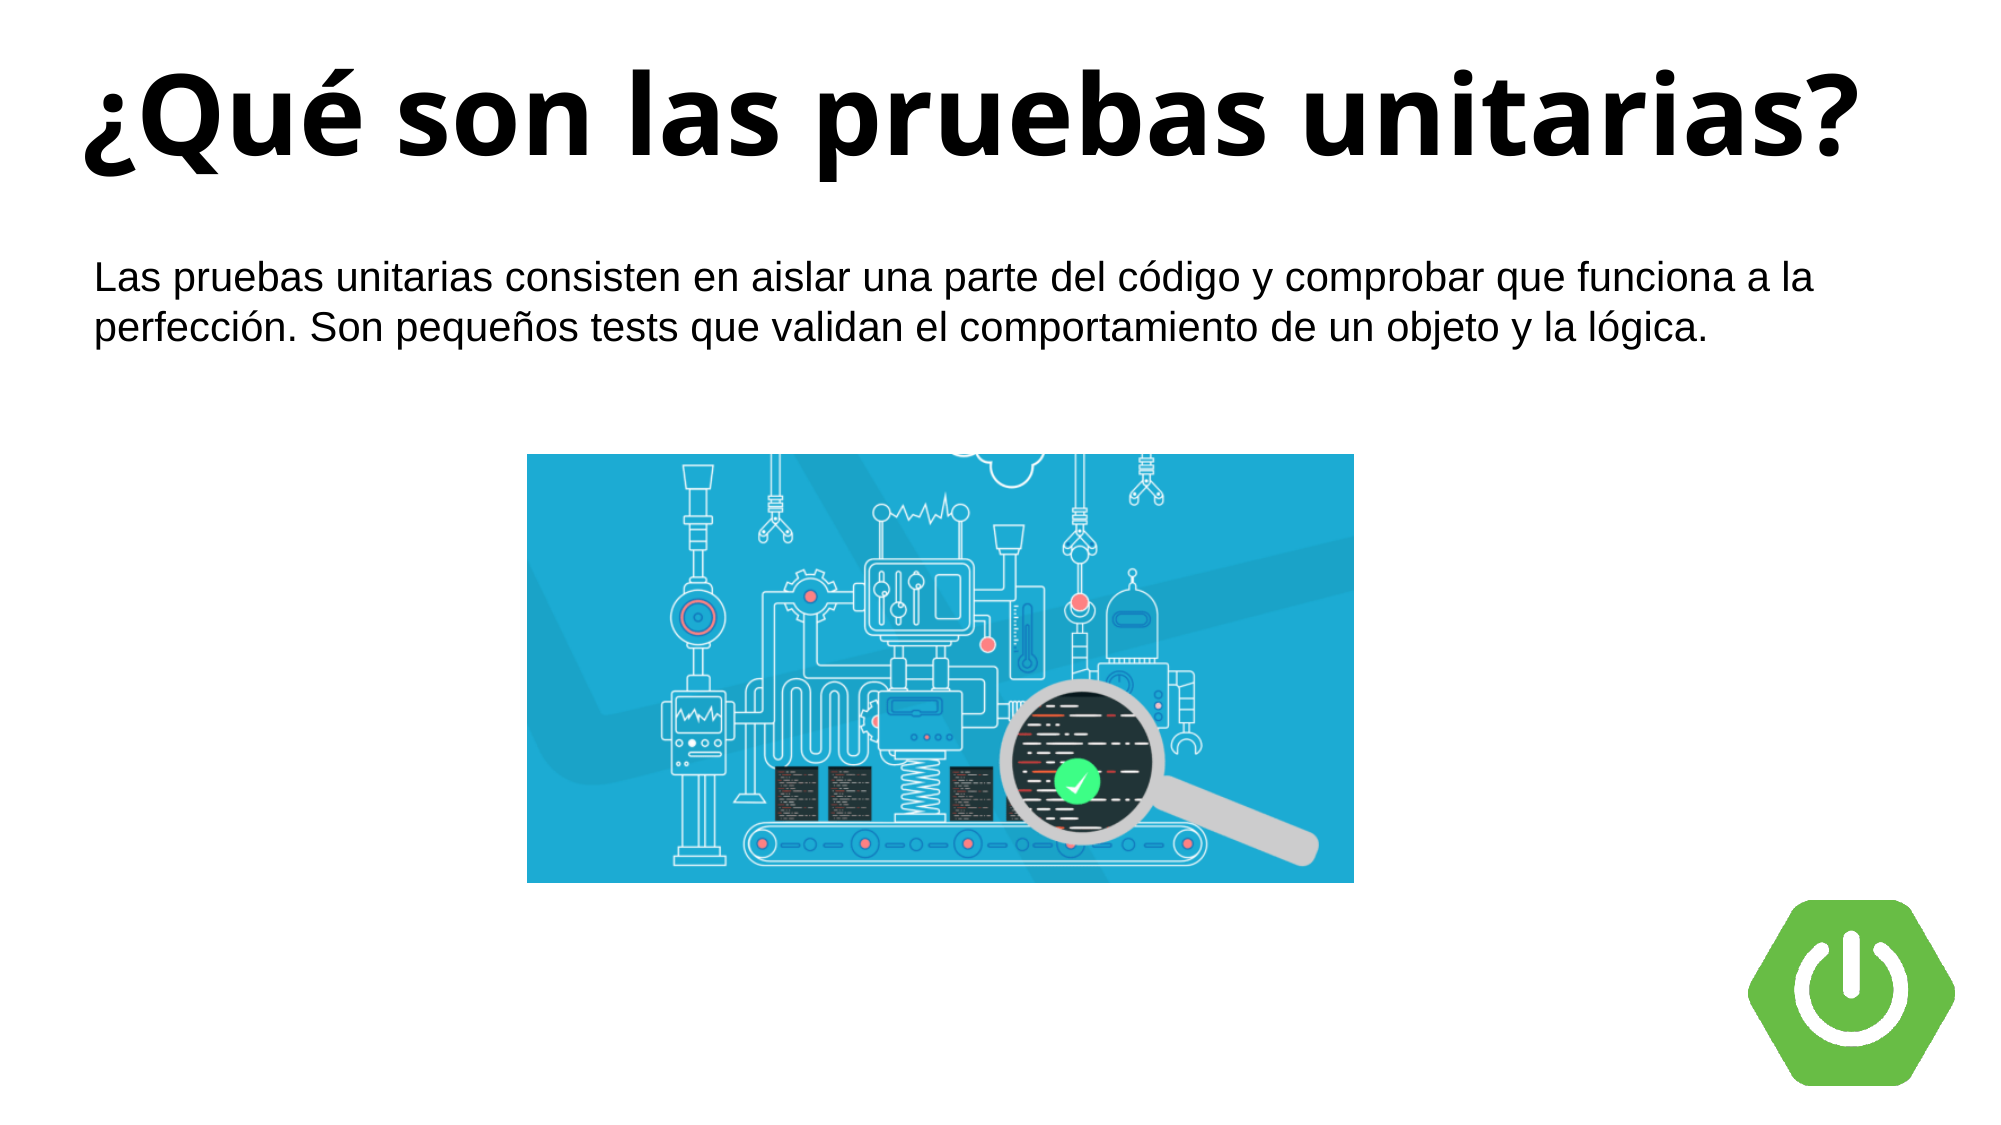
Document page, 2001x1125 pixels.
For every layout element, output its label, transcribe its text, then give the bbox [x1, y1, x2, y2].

picture [1748, 900, 1955, 1086]
text_box Las pruebas unitarias consisten en aislar una parte del código y comprobar que funciona a la perfección. Son pequeños tests que validan el comportamiento de un objeto y la lógica. [79, 242, 1955, 358]
picture [526, 454, 1354, 883]
text_box ¿Qué son las pruebas unitarias? [36, 35, 1908, 186]
